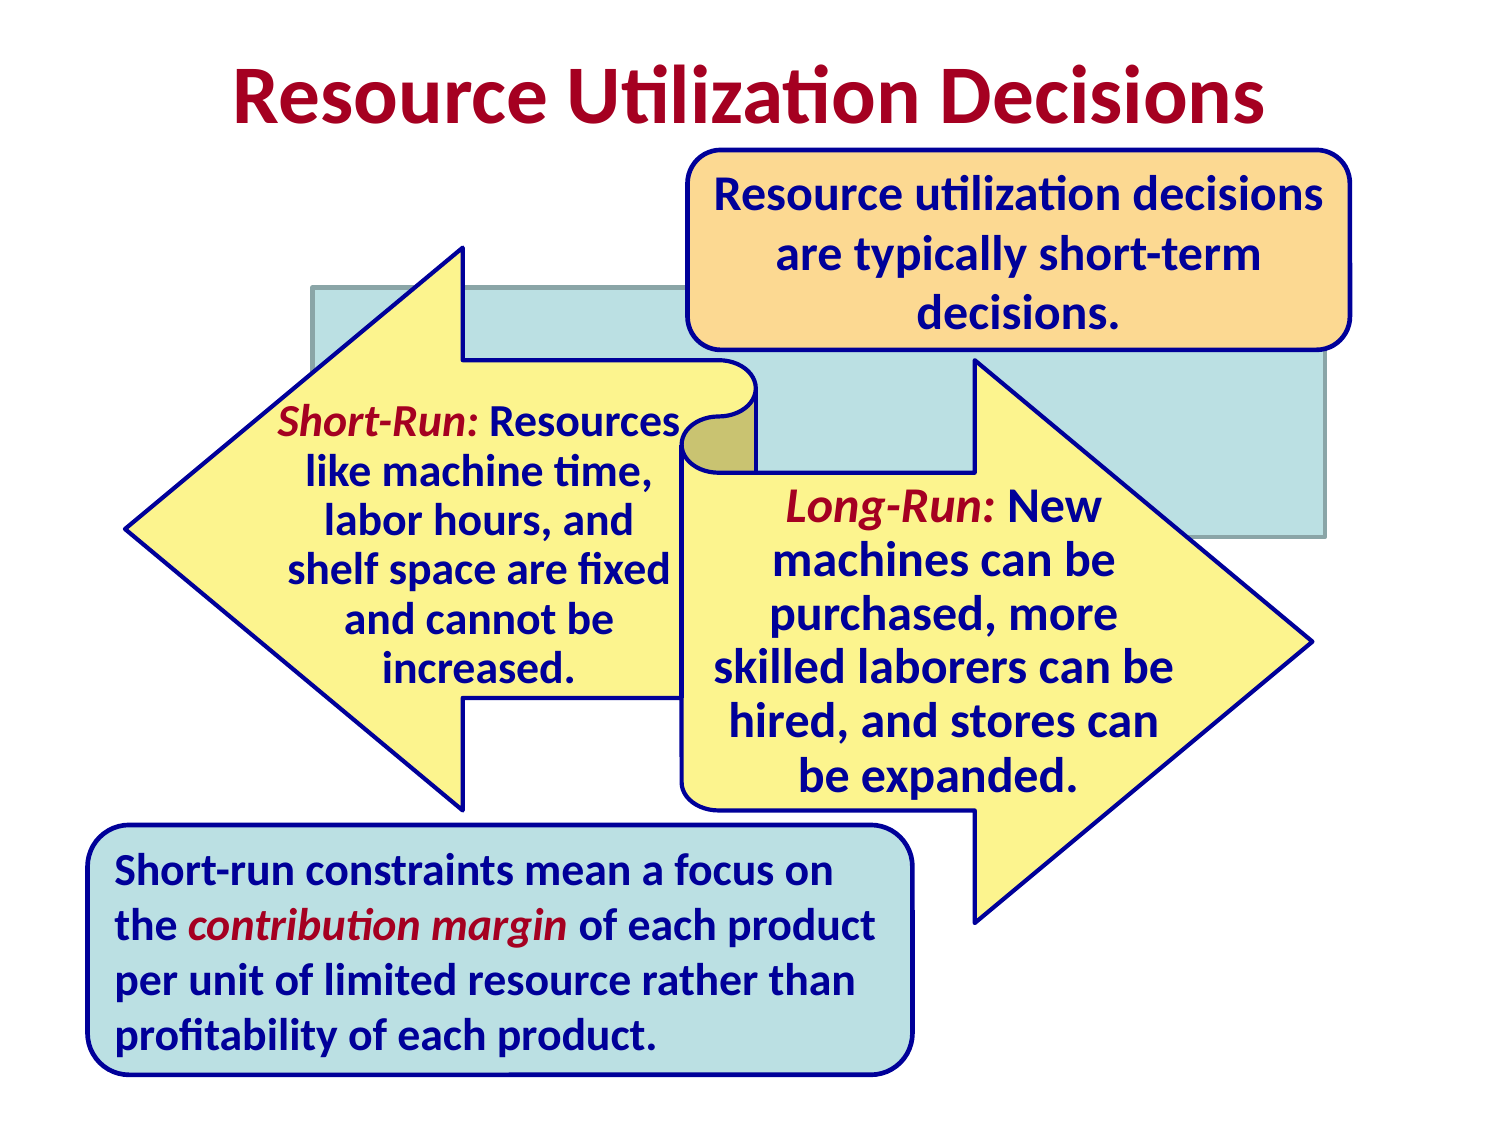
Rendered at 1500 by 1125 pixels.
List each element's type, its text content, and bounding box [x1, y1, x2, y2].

text_box Short-run constraints mean a focus on the contribution margin of each product per unit of limited resource rather than profitability of each product. [85, 823, 915, 1077]
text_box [124, 199, 1313, 971]
text_box [1313, 351, 1327, 539]
title Resource Utilization Decisions [75, 24, 1425, 155]
text_box Resource utilization decisions are typically short-term decisions. [685, 147, 1353, 352]
